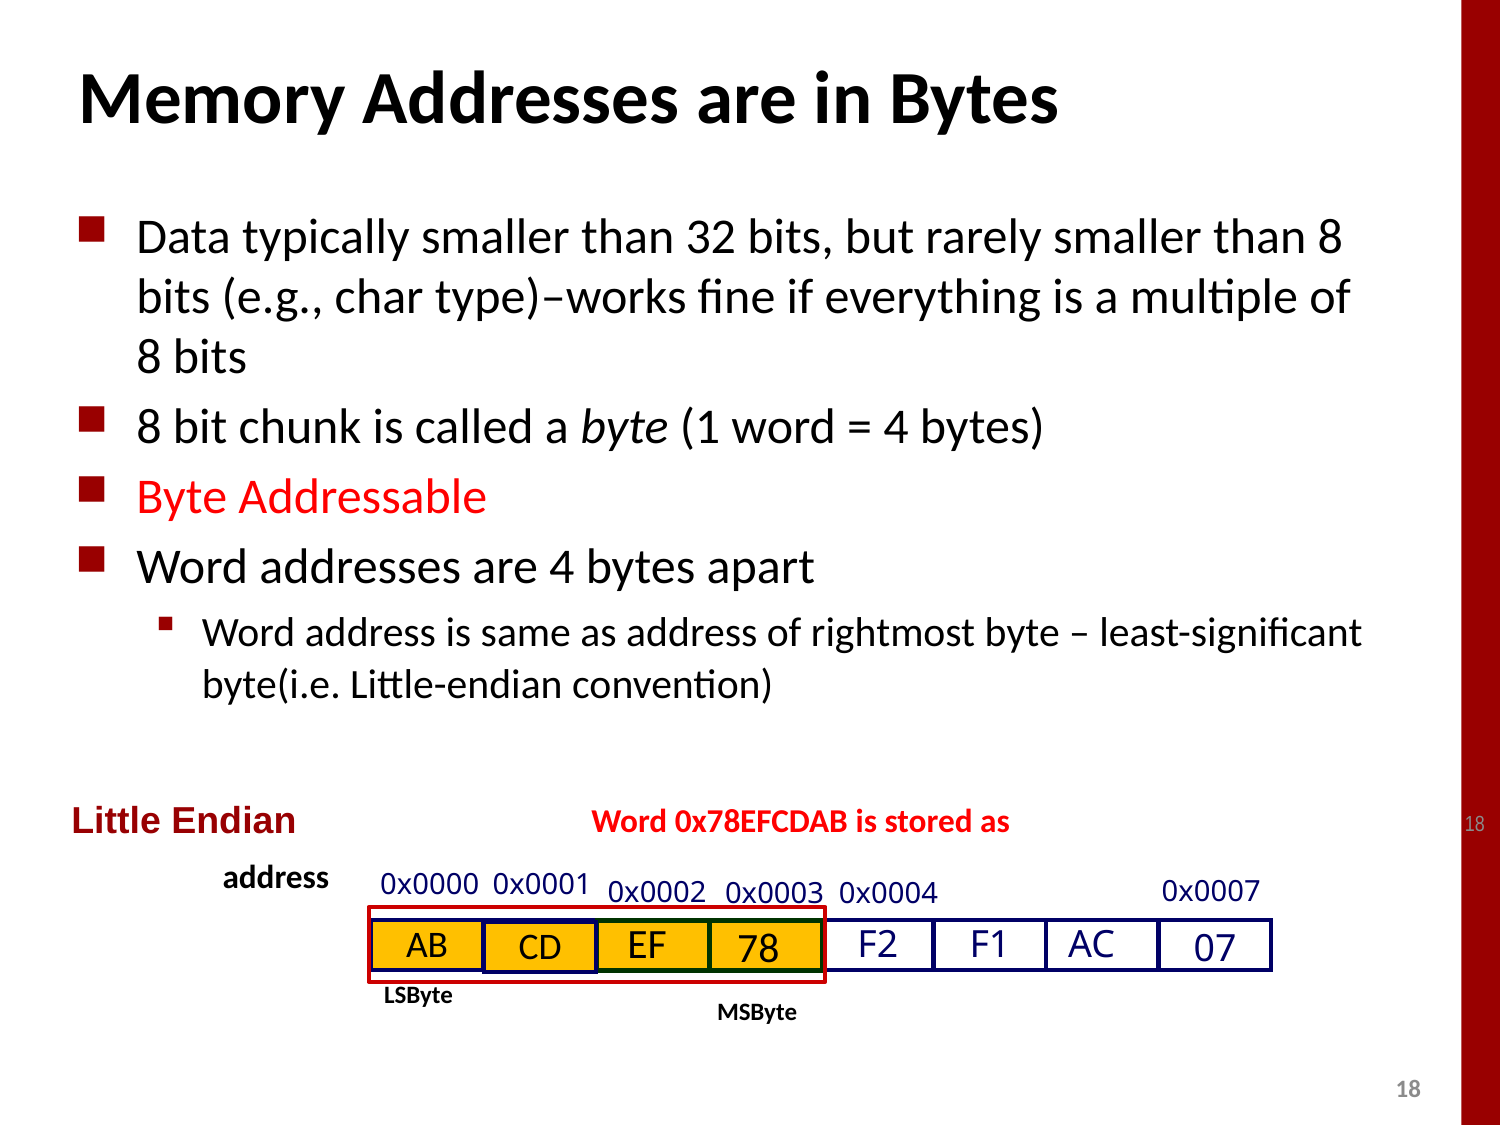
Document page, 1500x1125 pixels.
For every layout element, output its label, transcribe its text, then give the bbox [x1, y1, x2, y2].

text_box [64, 791, 1280, 1034]
slide_number 18 [1285, 800, 1500, 845]
title Memory Addresses are in Bytes [63, 30, 1310, 157]
list Data typically smaller than 32 bits, but rarely smaller than 8 bits (e.g., char type)–works fine if everything is a multiple of 8 bits 8 bit chunk is called a byte (1 word = 4 bytes) Byte Addressable Word addresses are 4 bytes apart Word address is same as address of rightmost byte – least-significant byte(i.e. Little-endian convention) [64, 196, 1389, 752]
